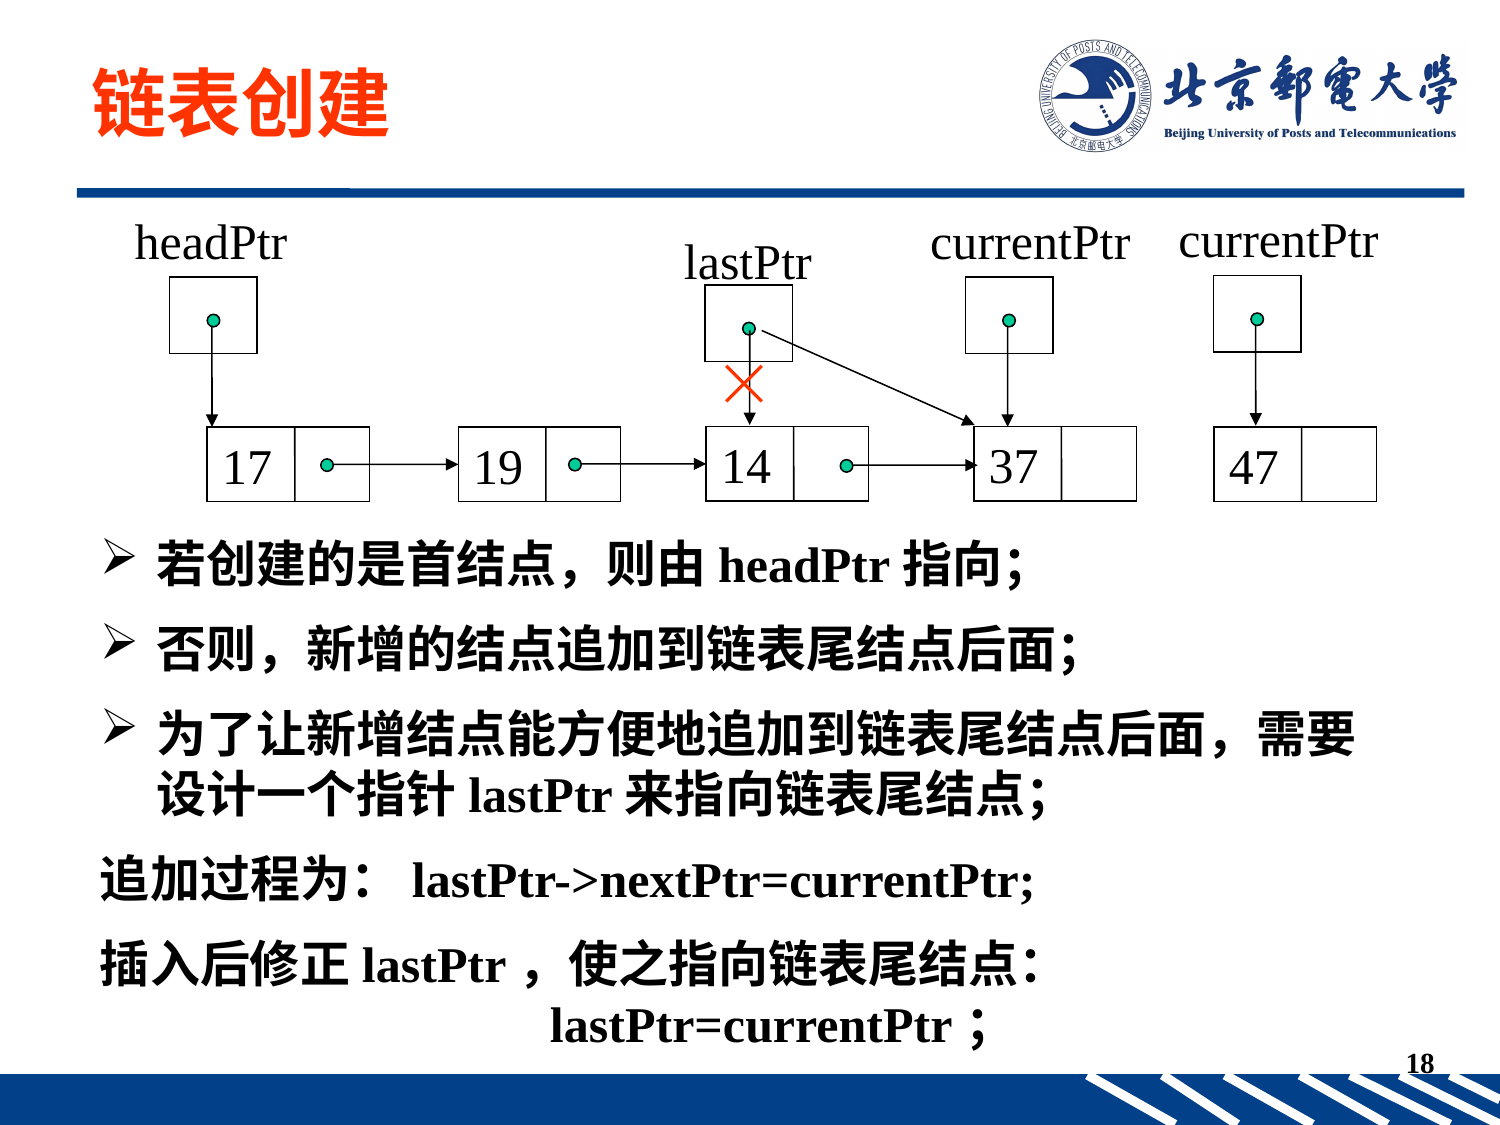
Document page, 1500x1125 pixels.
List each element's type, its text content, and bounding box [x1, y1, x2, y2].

text_box 若创建的是首结点，则由headPtr指向； 否则，新增的结点追加到链表尾结点后面； 为了让新增结点能方便地追加到链表尾结点后面，需要设计一个指针lastPtr来指向链表尾结点； 追加过程为：lastPtr->nextPtr=currentPtr; 插入后修正lastPtr，使之指向链表尾结点： lastPtr=currentPtr； [85, 525, 1403, 1060]
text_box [320, 426, 869, 504]
text_box 链表创建 [76, 42, 1470, 161]
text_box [631, 221, 880, 426]
text_box 18 [1137, 1037, 1450, 1113]
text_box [1163, 200, 1412, 426]
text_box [874, 459, 968, 473]
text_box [973, 426, 1137, 504]
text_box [915, 201, 1160, 427]
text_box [1213, 435, 1377, 504]
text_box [206, 436, 315, 504]
picture [1032, 35, 1465, 42]
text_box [725, 365, 762, 402]
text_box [119, 201, 320, 427]
